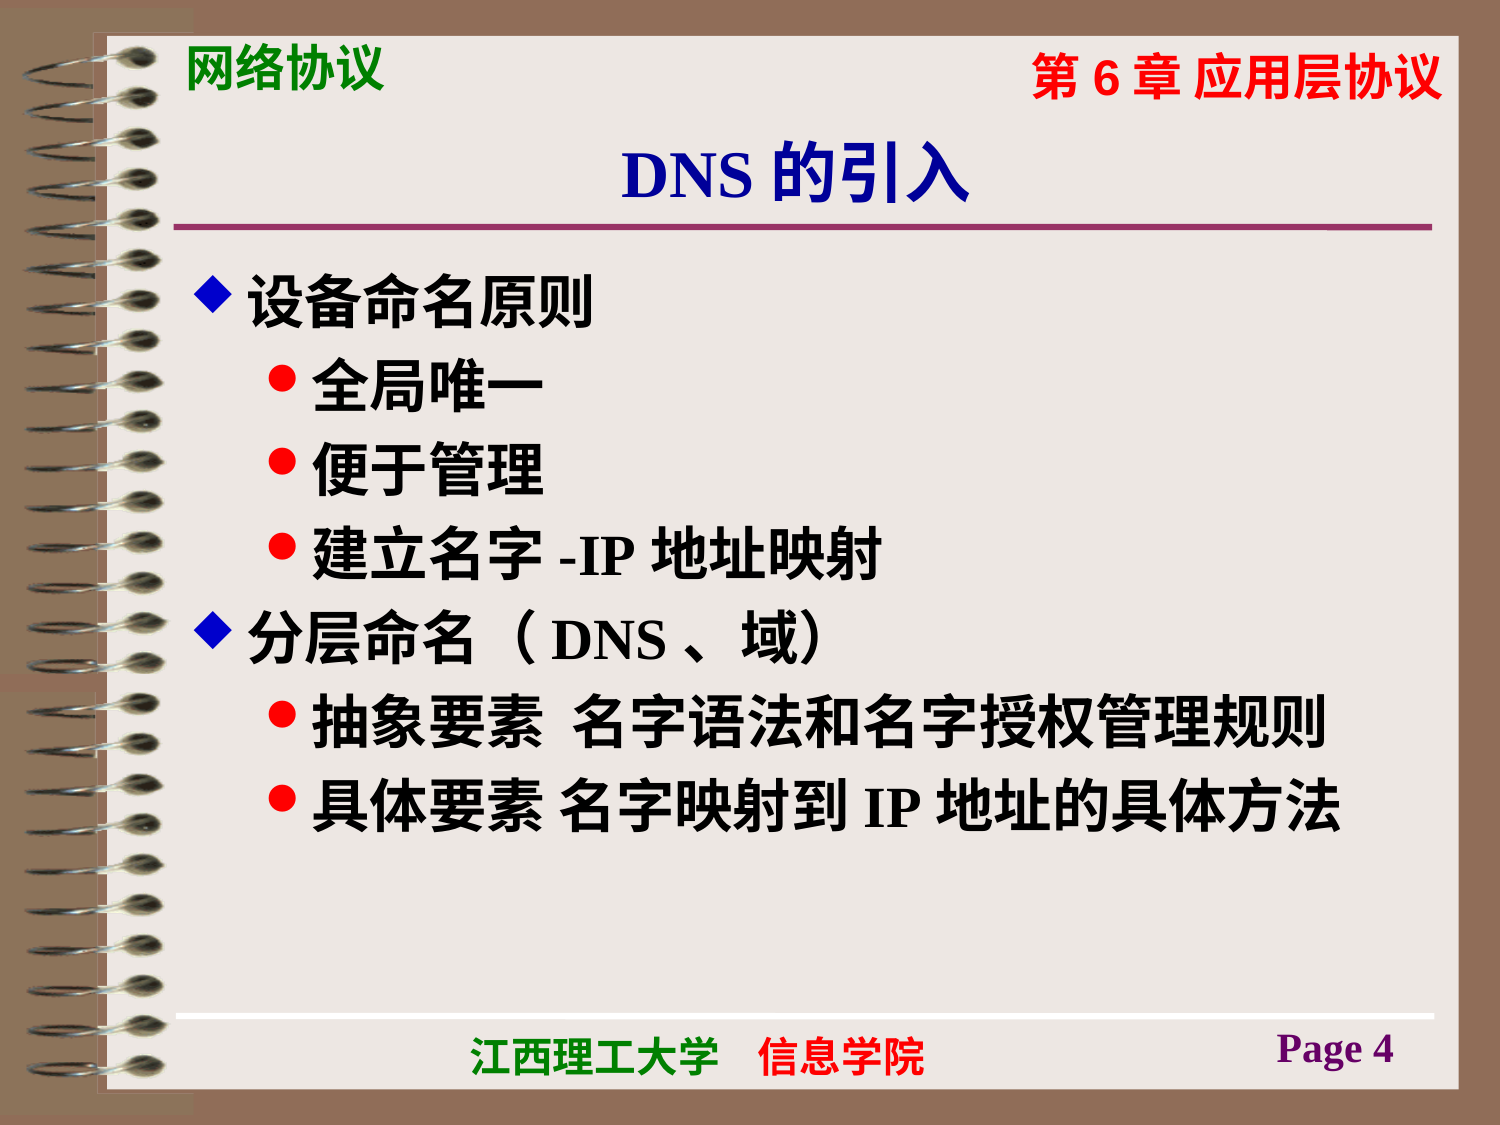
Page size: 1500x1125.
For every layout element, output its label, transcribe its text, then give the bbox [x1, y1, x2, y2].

title DNS的引入 [170, 113, 1422, 228]
picture [0, 692, 194, 1115]
slide_number Page 4 [1196, 1013, 1410, 1066]
picture [0, 8, 194, 674]
list 设备命名原则 全局唯一 便于管理 建立名字-IP地址映射 分层命名（DNS、域） 抽象要素 名字语法和名字授权管理规则 具体要素 名字映射到IP地址的具体方法 [174, 243, 1426, 998]
